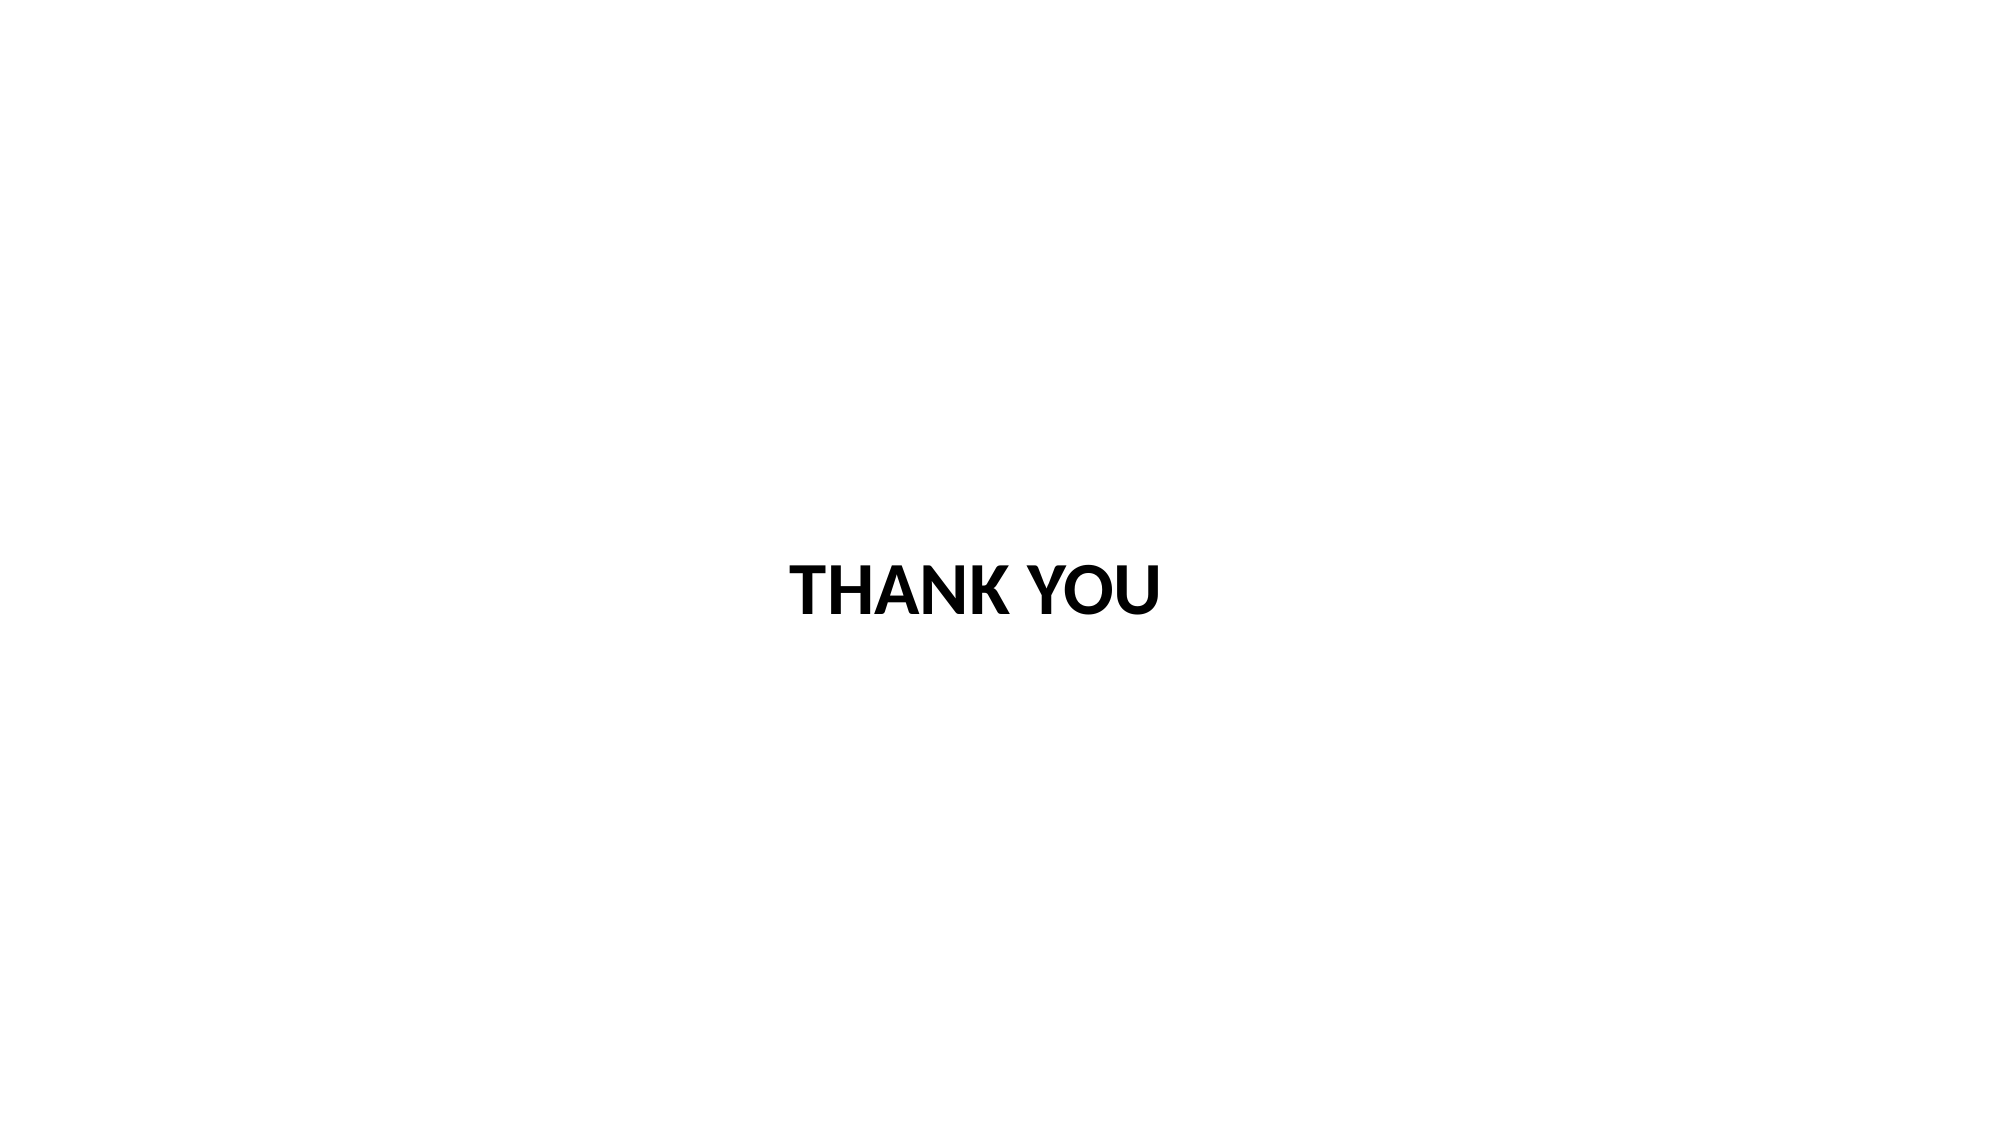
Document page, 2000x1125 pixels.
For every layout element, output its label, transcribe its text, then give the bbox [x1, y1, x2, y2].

text_box THANK YOU [775, 532, 1201, 637]
